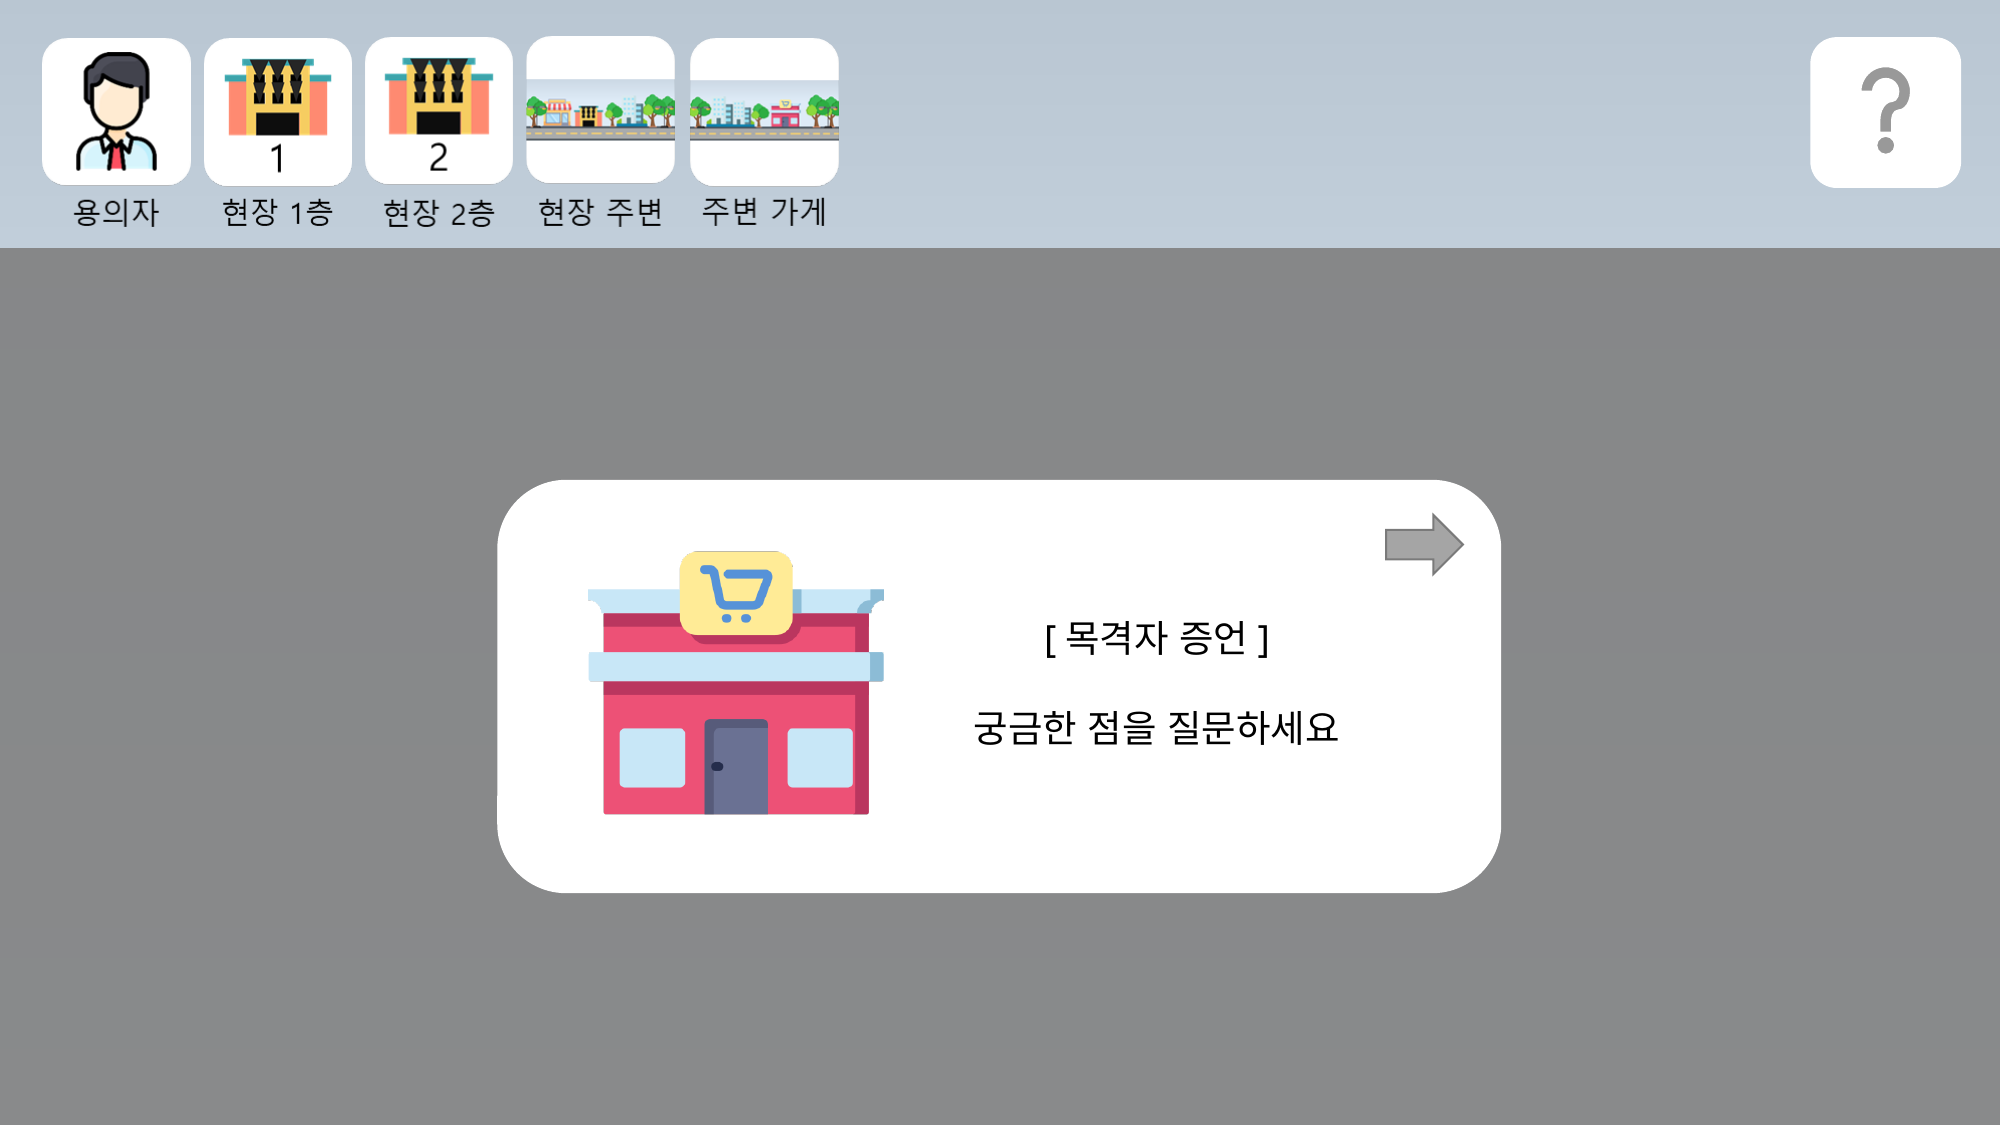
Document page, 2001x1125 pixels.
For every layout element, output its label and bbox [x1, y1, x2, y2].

text_box [1811, 38, 1960, 187]
text_box [497, 479, 1502, 894]
text_box [0, 247, 2000, 1125]
picture [202, 38, 353, 248]
picture [689, 38, 841, 247]
picture [526, 36, 677, 248]
text_box [0, 0, 2000, 247]
picture [364, 37, 514, 249]
picture [42, 38, 191, 248]
